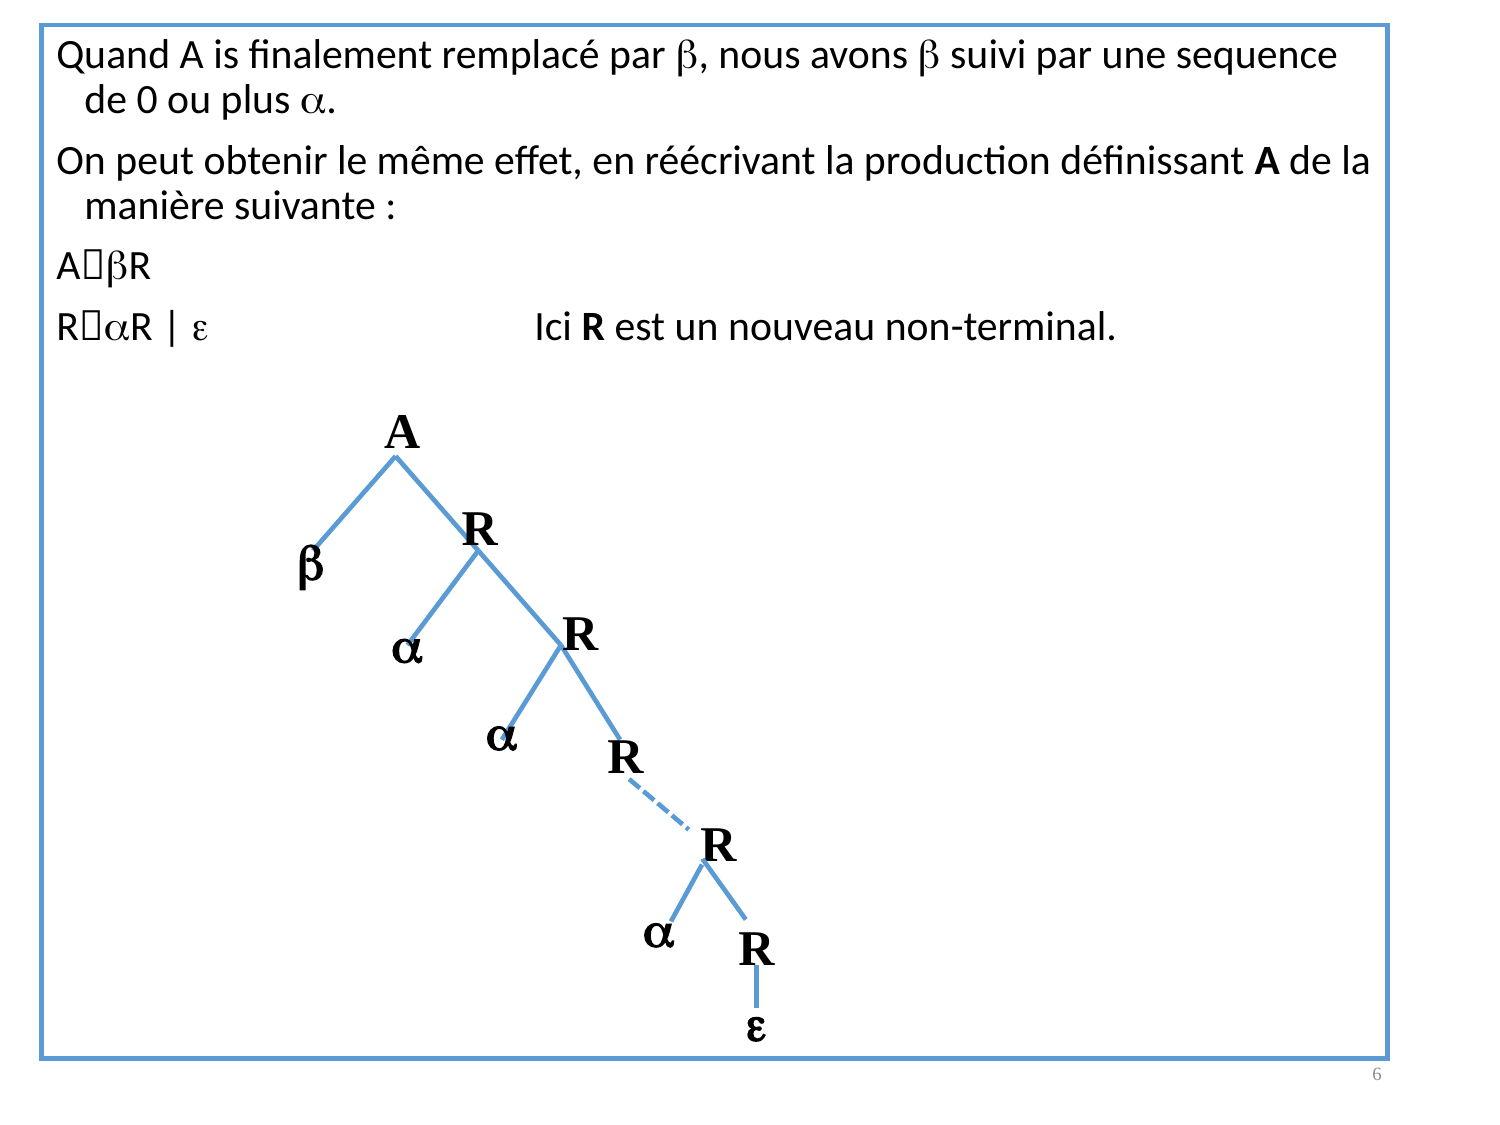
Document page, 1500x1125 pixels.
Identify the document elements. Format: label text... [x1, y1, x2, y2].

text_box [629, 779, 689, 830]
slide_number 6 [1059, 1042, 1397, 1103]
text_box  [628, 889, 690, 964]
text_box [560, 645, 620, 740]
text_box  [730, 983, 783, 1059]
text_box A [369, 390, 436, 456]
text_box R [479, 488, 513, 550]
text_box R [561, 592, 614, 645]
text_box R [685, 804, 752, 880]
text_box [312, 456, 395, 551]
list Quand A is finalement remplacé par , nous avons  suivi par une sequence de 0 ou plus . On peut obtenir le même effet, en réécrivant la production définissant A de la manière suivante : AR RR |  Ici R est un nouveau non-terminal. [41, 24, 1388, 1059]
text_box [702, 858, 746, 920]
text_box  [282, 522, 340, 597]
text_box R [592, 715, 659, 791]
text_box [478, 550, 561, 646]
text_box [501, 645, 560, 740]
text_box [407, 550, 478, 646]
text_box  [376, 604, 438, 680]
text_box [670, 864, 702, 922]
text_box  [471, 692, 533, 768]
text_box R [723, 907, 790, 983]
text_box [395, 456, 479, 551]
